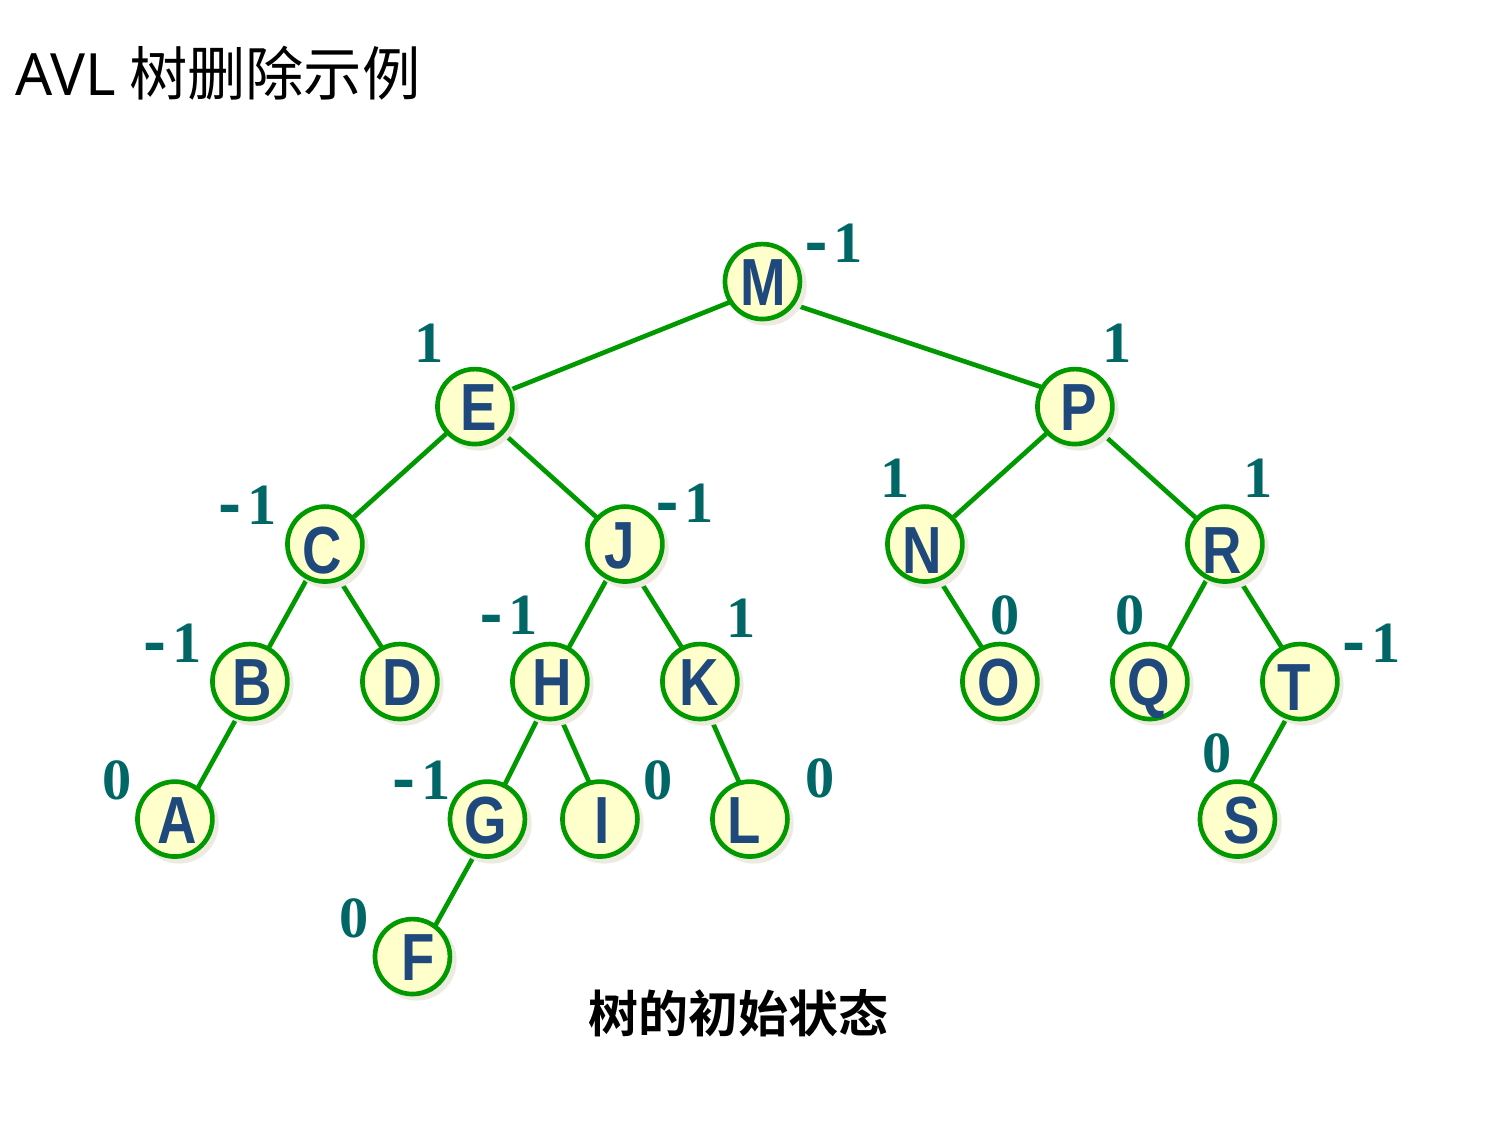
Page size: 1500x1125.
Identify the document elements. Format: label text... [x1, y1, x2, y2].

text_box 树的初始状态 [573, 1010, 904, 1051]
title AVL树删除示例 [0, 0, 963, 149]
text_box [87, 196, 1413, 1002]
